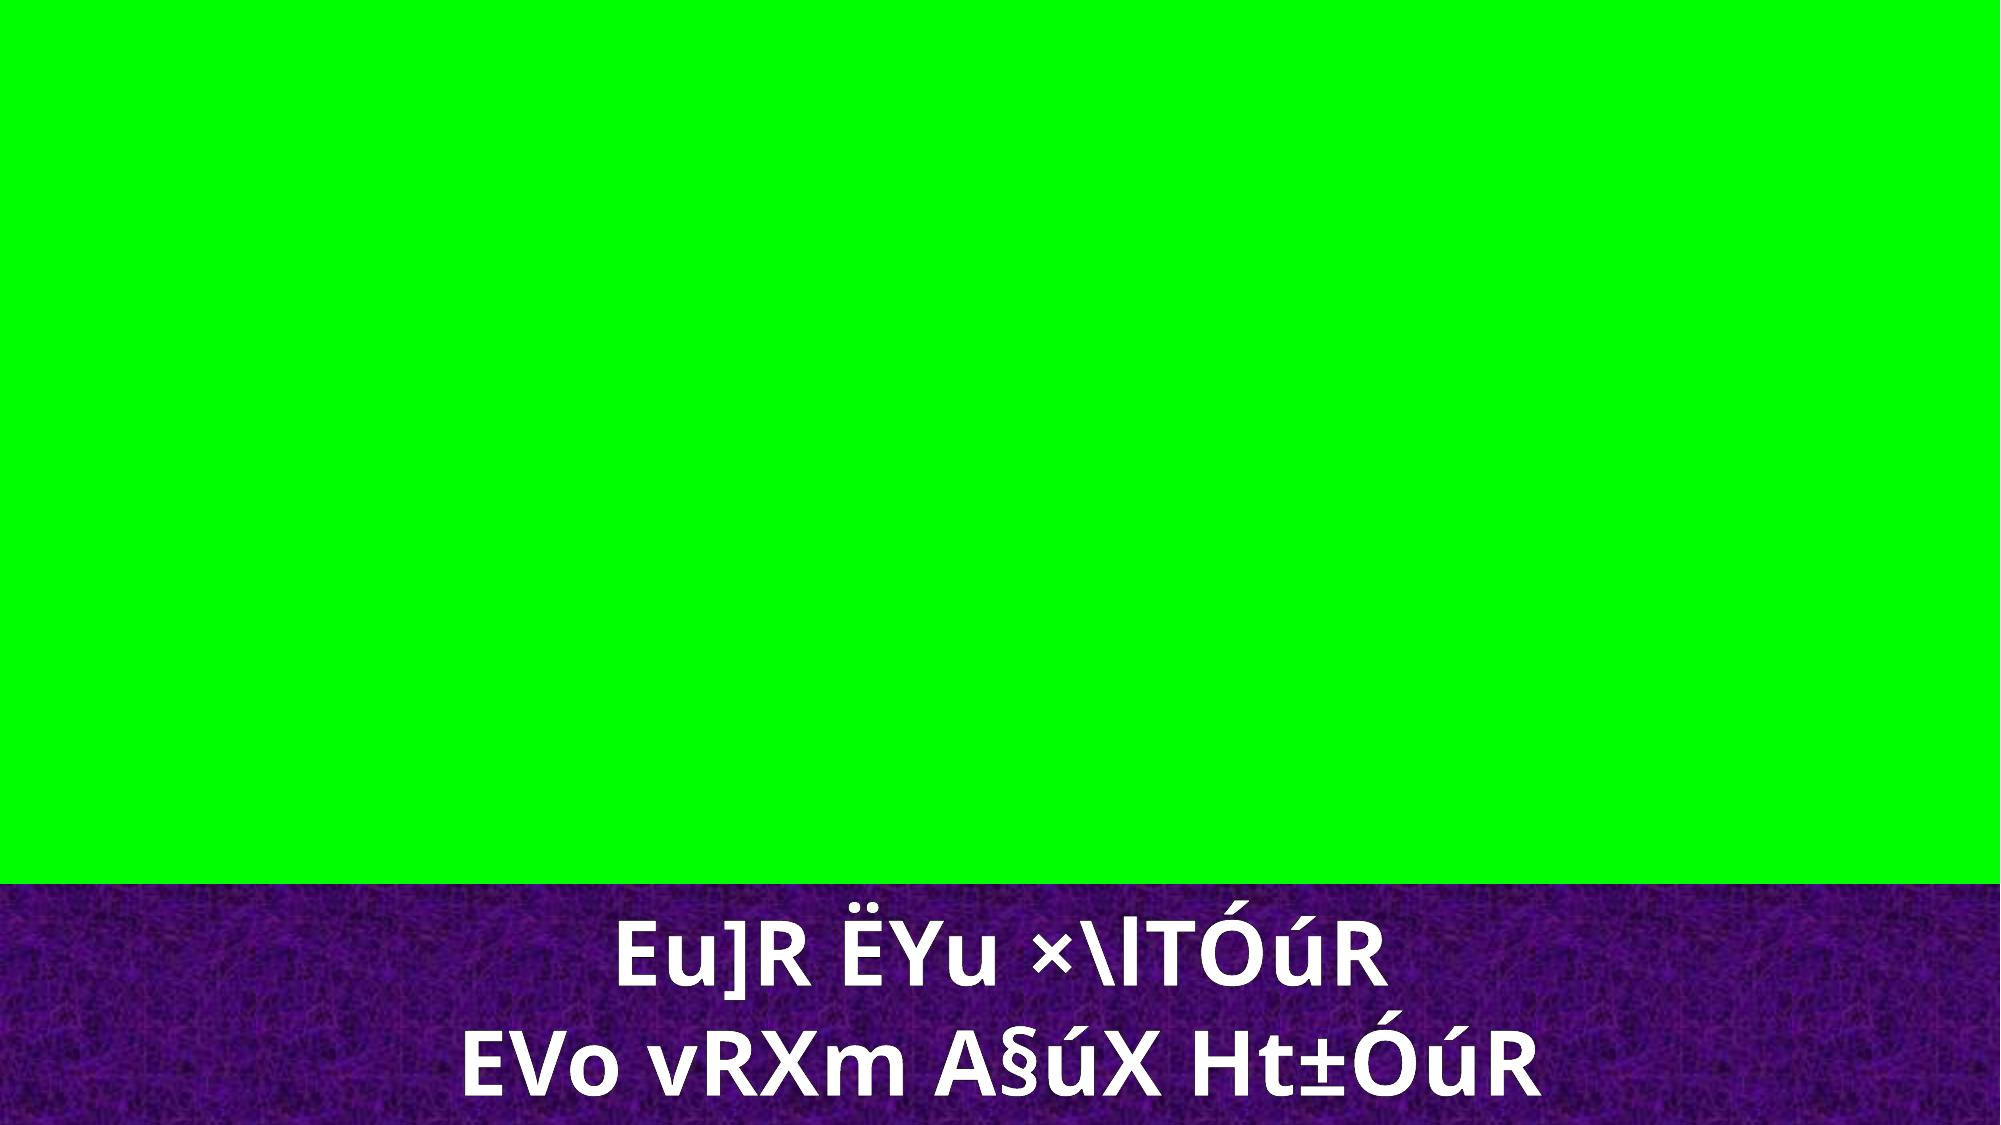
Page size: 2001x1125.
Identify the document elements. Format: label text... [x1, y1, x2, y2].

text_box Eu]R ËYu ×\lTÓúR EVo vRXm A§úX Ht±ÓúR [0, 886, 2000, 1122]
